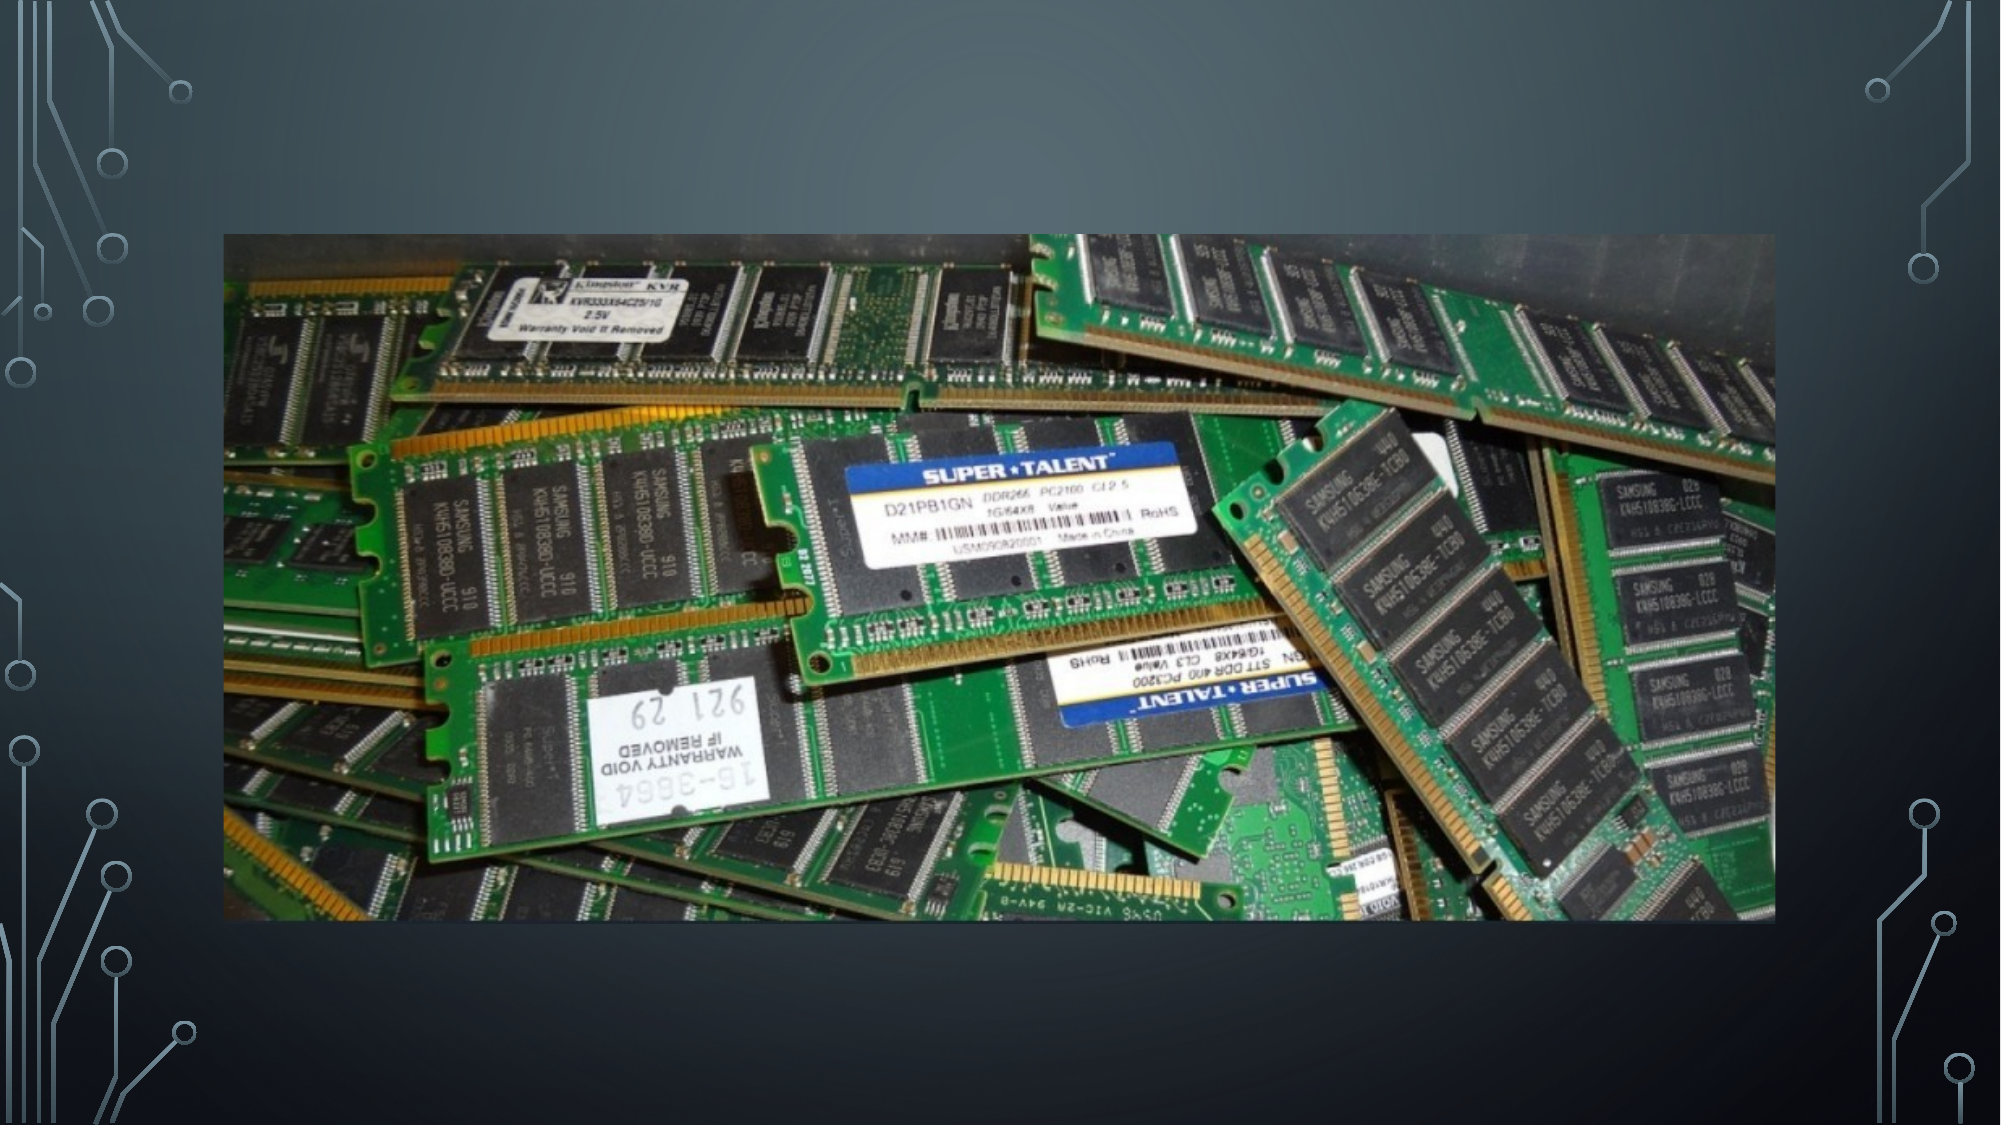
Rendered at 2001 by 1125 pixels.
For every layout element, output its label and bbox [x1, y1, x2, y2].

list [223, 233, 1776, 924]
